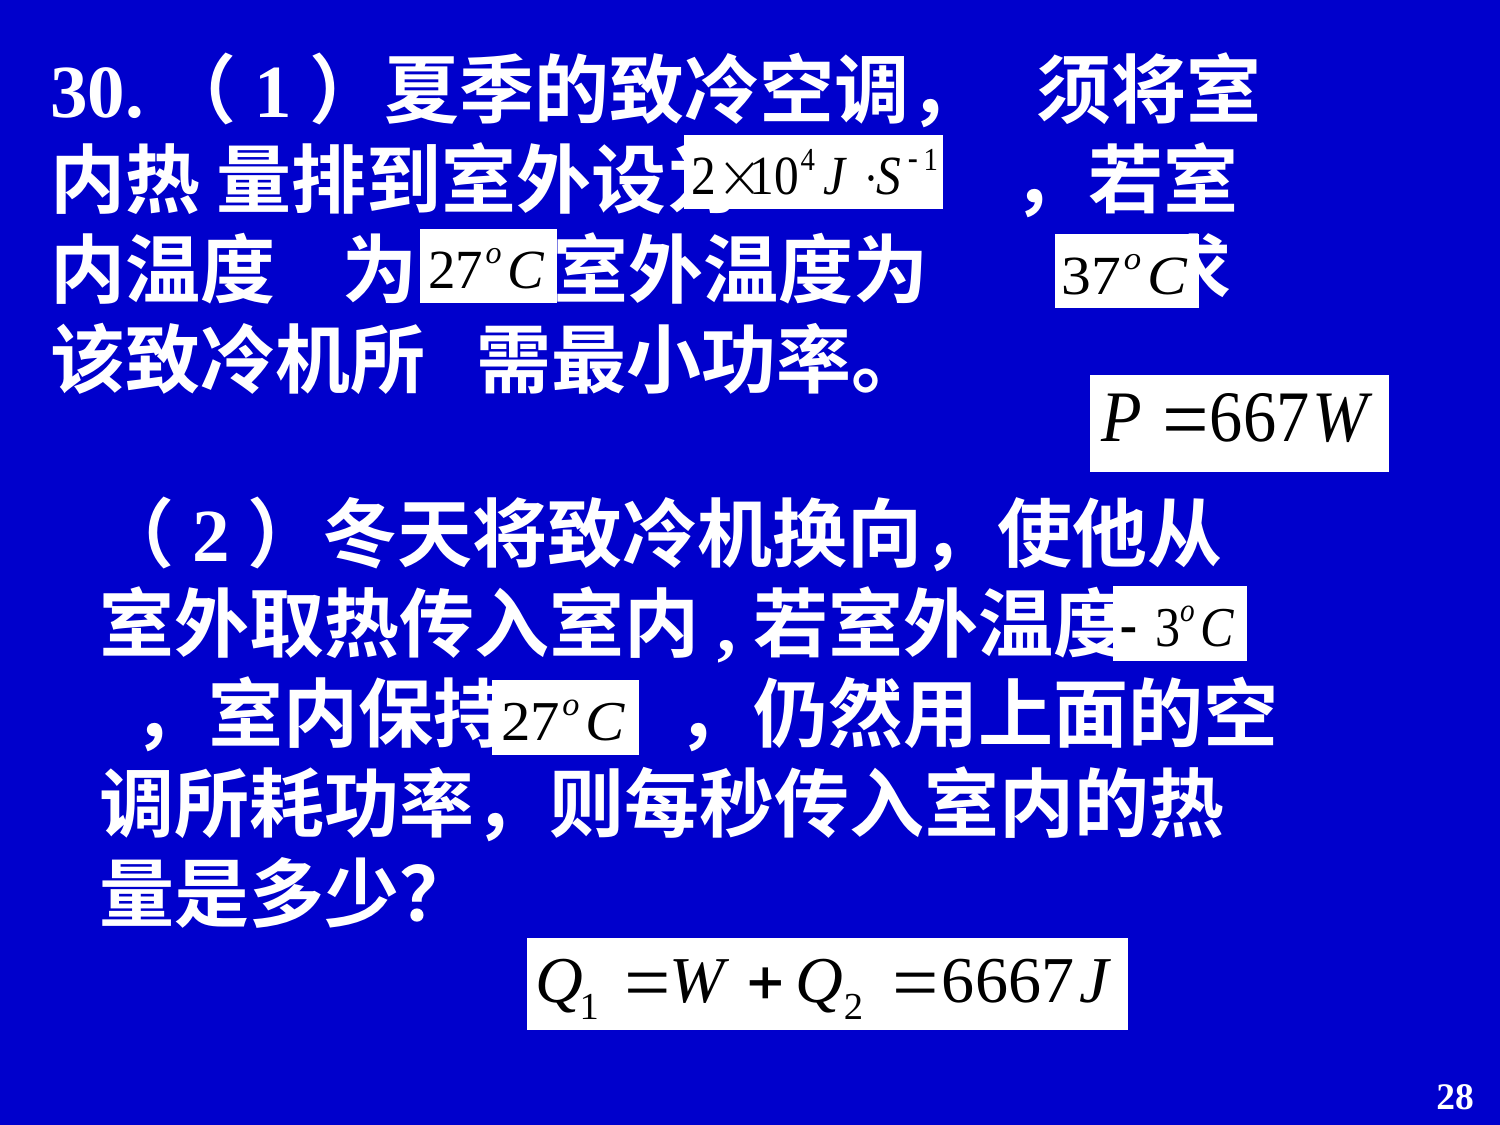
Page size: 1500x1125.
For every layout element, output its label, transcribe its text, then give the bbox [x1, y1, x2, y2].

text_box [1089, 374, 1389, 472]
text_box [527, 937, 1129, 1031]
text_box 28 . [1421, 1064, 1500, 1125]
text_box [34, 34, 1286, 414]
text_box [84, 478, 1307, 949]
